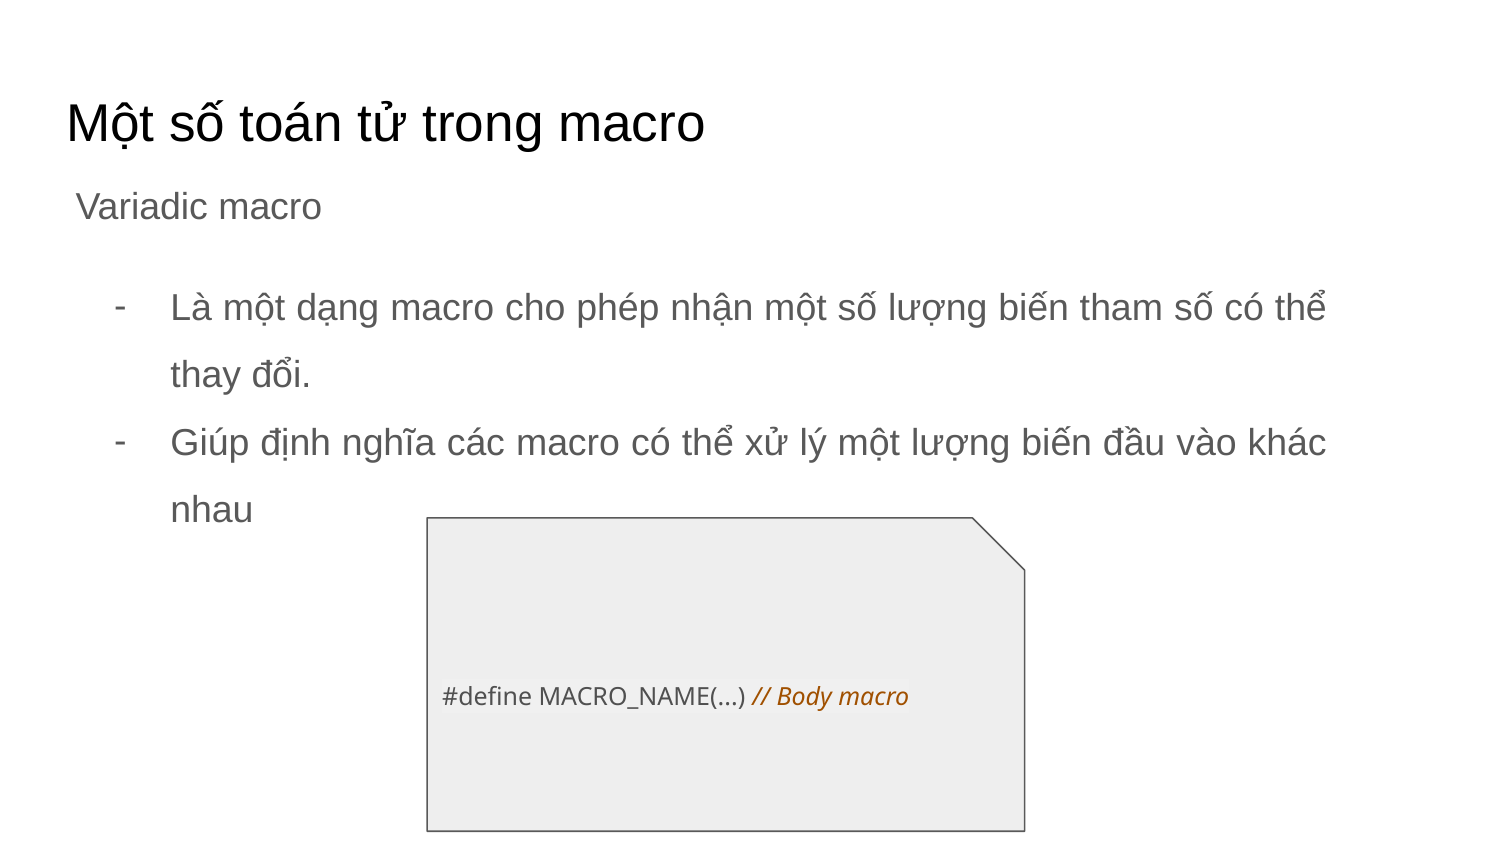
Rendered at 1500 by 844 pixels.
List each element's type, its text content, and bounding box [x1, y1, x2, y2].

text_box Là một dạng macro cho phép nhận một số lượng biến tham số có thể thay đổi. Giúp định nghĩa các macro có thể xử lý một lượng biến đầu vào khác nhau [80, 245, 1343, 519]
text_box #define MACRO_NAME(...) // Body macro [427, 519, 1025, 832]
text_box Variadic macro [60, 166, 1363, 246]
title Một số toán tử trong macro [51, 72, 1449, 167]
